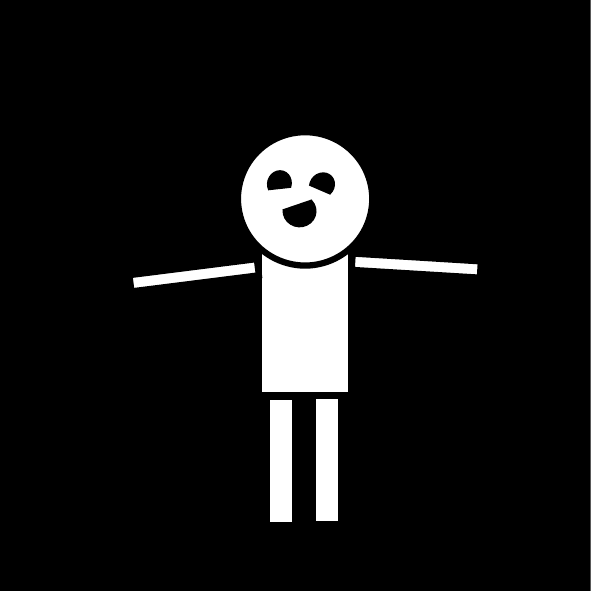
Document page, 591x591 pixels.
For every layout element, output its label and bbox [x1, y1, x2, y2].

text_box [266, 170, 292, 191]
text_box [260, 251, 350, 394]
text_box [312, 395, 342, 525]
text_box [282, 199, 317, 228]
text_box [236, 131, 374, 267]
text_box [128, 257, 261, 293]
text_box [308, 172, 336, 195]
text_box [350, 252, 482, 279]
text_box [266, 396, 296, 527]
